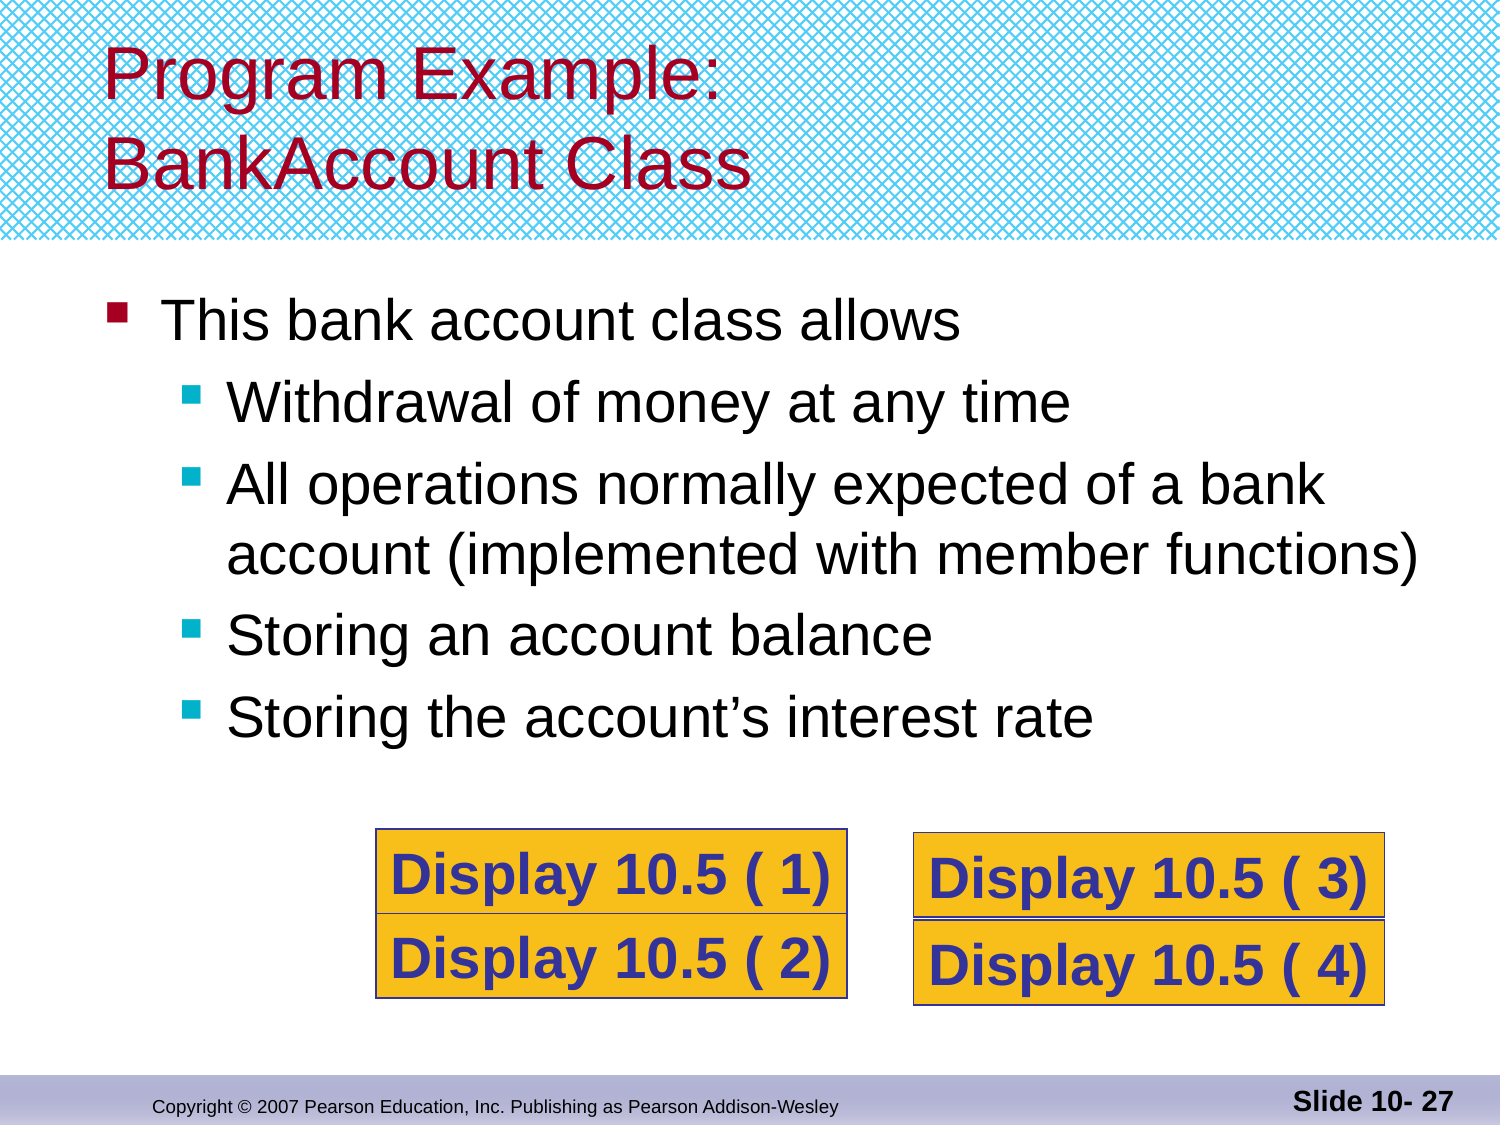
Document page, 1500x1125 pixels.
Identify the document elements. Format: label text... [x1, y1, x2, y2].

text_box Display 10.5 ( 3) [913, 832, 1385, 918]
text_box Display 10.5 ( 1) [376, 828, 848, 913]
list This bank account class allows Withdrawal of money at any time All operations normally expected of a bank account (implemented with member functions) Storing an account balance Storing the account’s interest rate [89, 274, 1451, 1026]
title Program Example: BankAccount Class [87, 49, 1451, 213]
slide_number Slide 10- 27 [1156, 1049, 1470, 1125]
text_box Display 10.5 ( 2) [376, 913, 848, 998]
text_box Display 10.5 ( 4) [913, 920, 1385, 1005]
